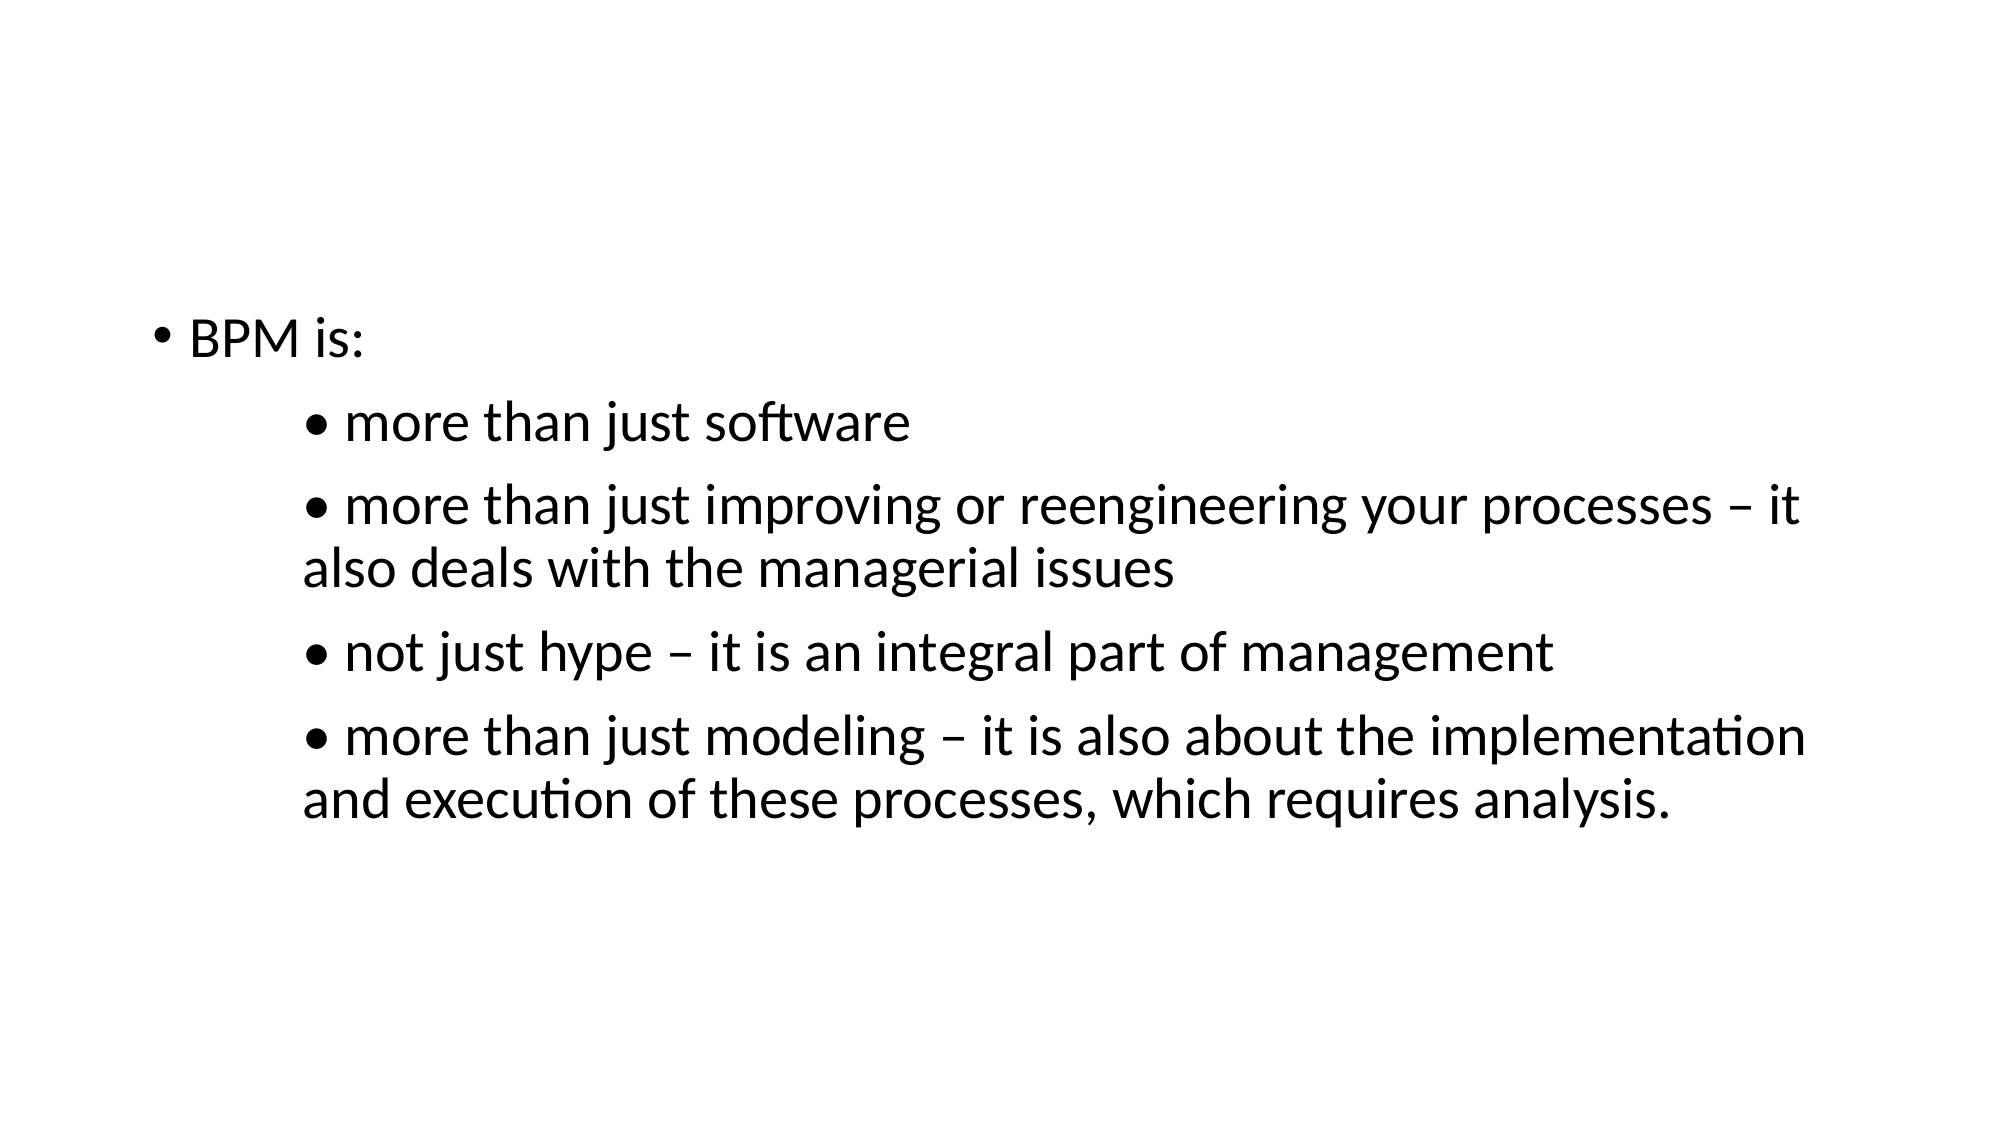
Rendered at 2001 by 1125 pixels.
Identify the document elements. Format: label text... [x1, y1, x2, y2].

list BPM is: • more than just software • more than just improving or reengineering your processes – it also deals with the managerial issues • not just hype – it is an integral part of management • more than just modeling – it is also about the implementation and execution of these processes, which requires analysis. [137, 299, 1863, 1014]
